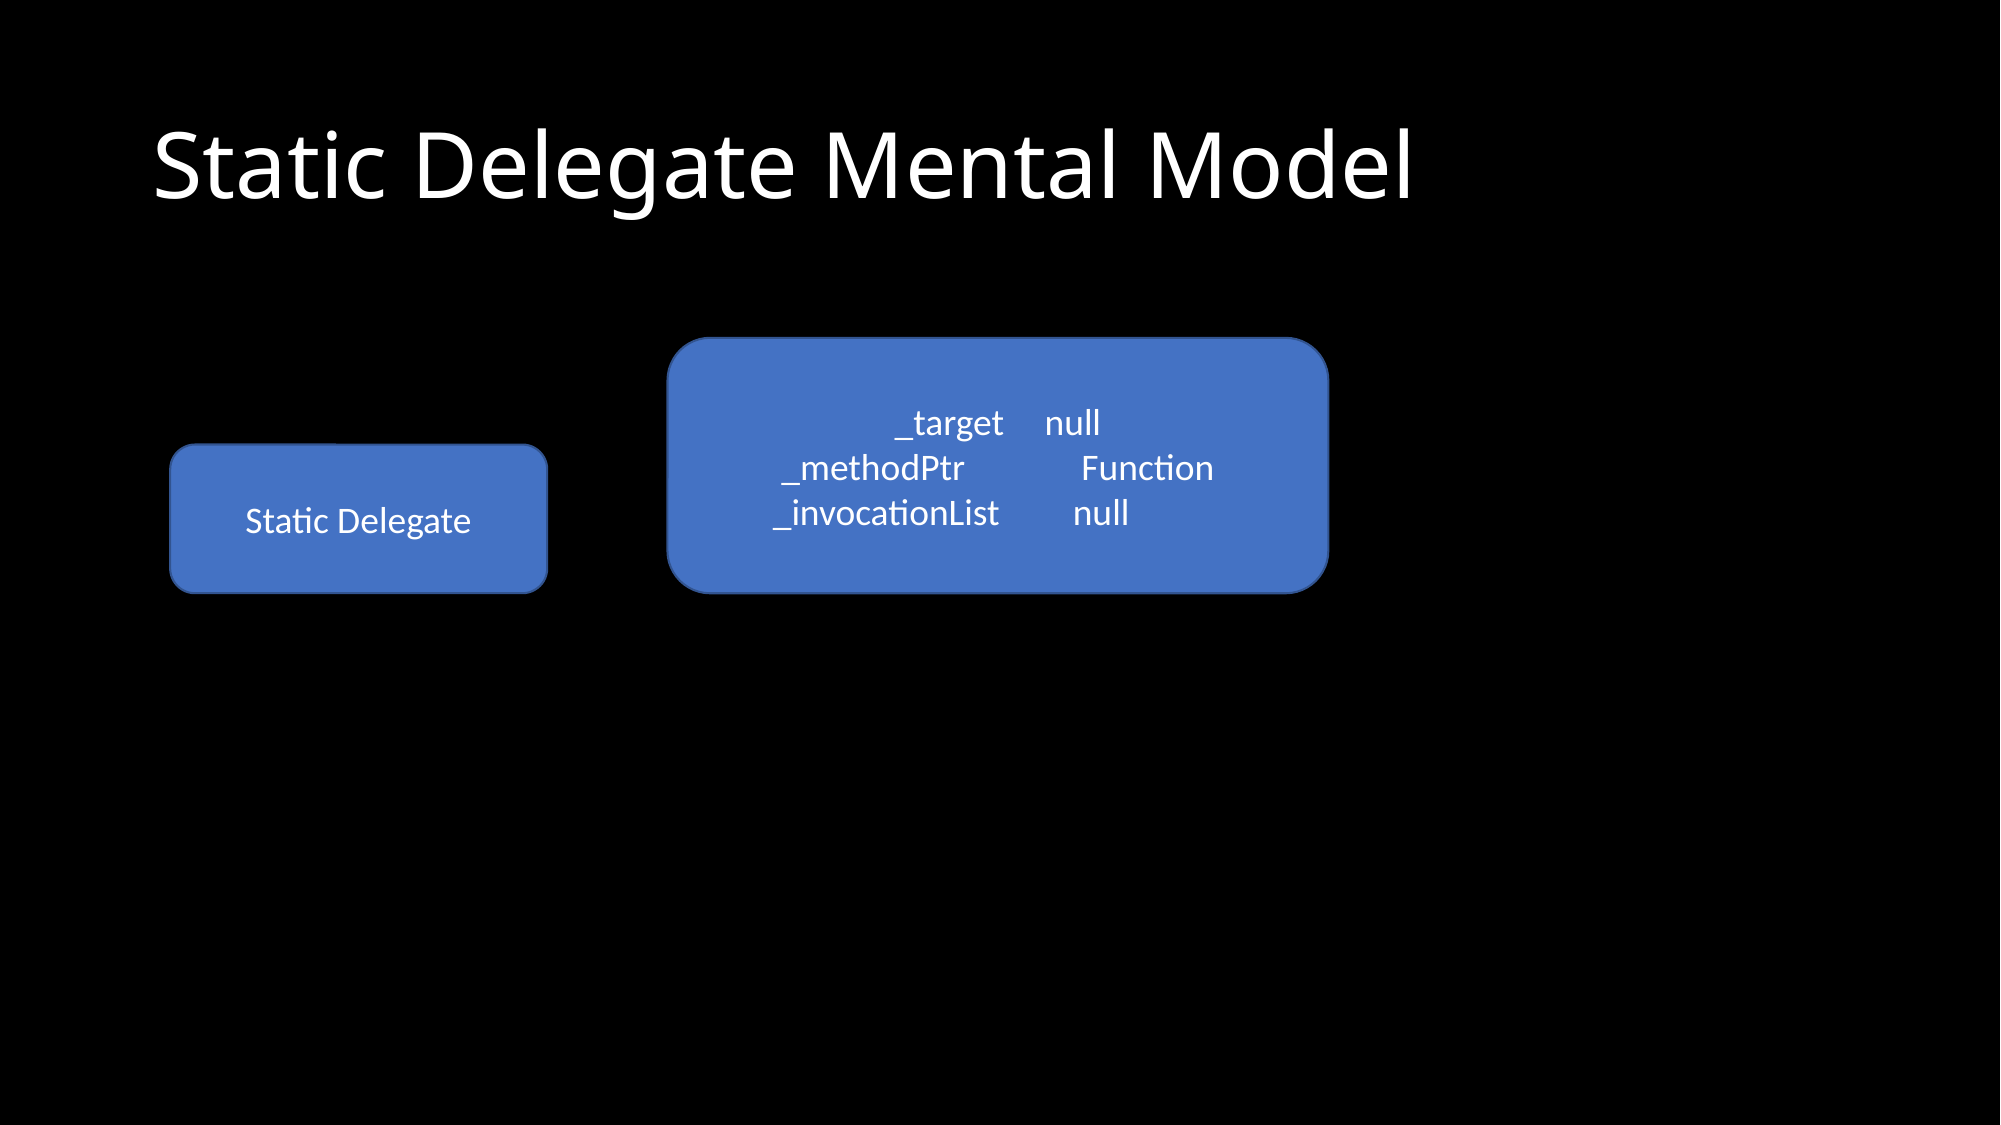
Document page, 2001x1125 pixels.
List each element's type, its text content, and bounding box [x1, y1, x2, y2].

title Static Delegate Mental Model [137, 59, 1863, 278]
text_box _target null _methodPtr Function _invocationList null [666, 336, 1330, 595]
text_box Static Delegate [169, 443, 549, 595]
